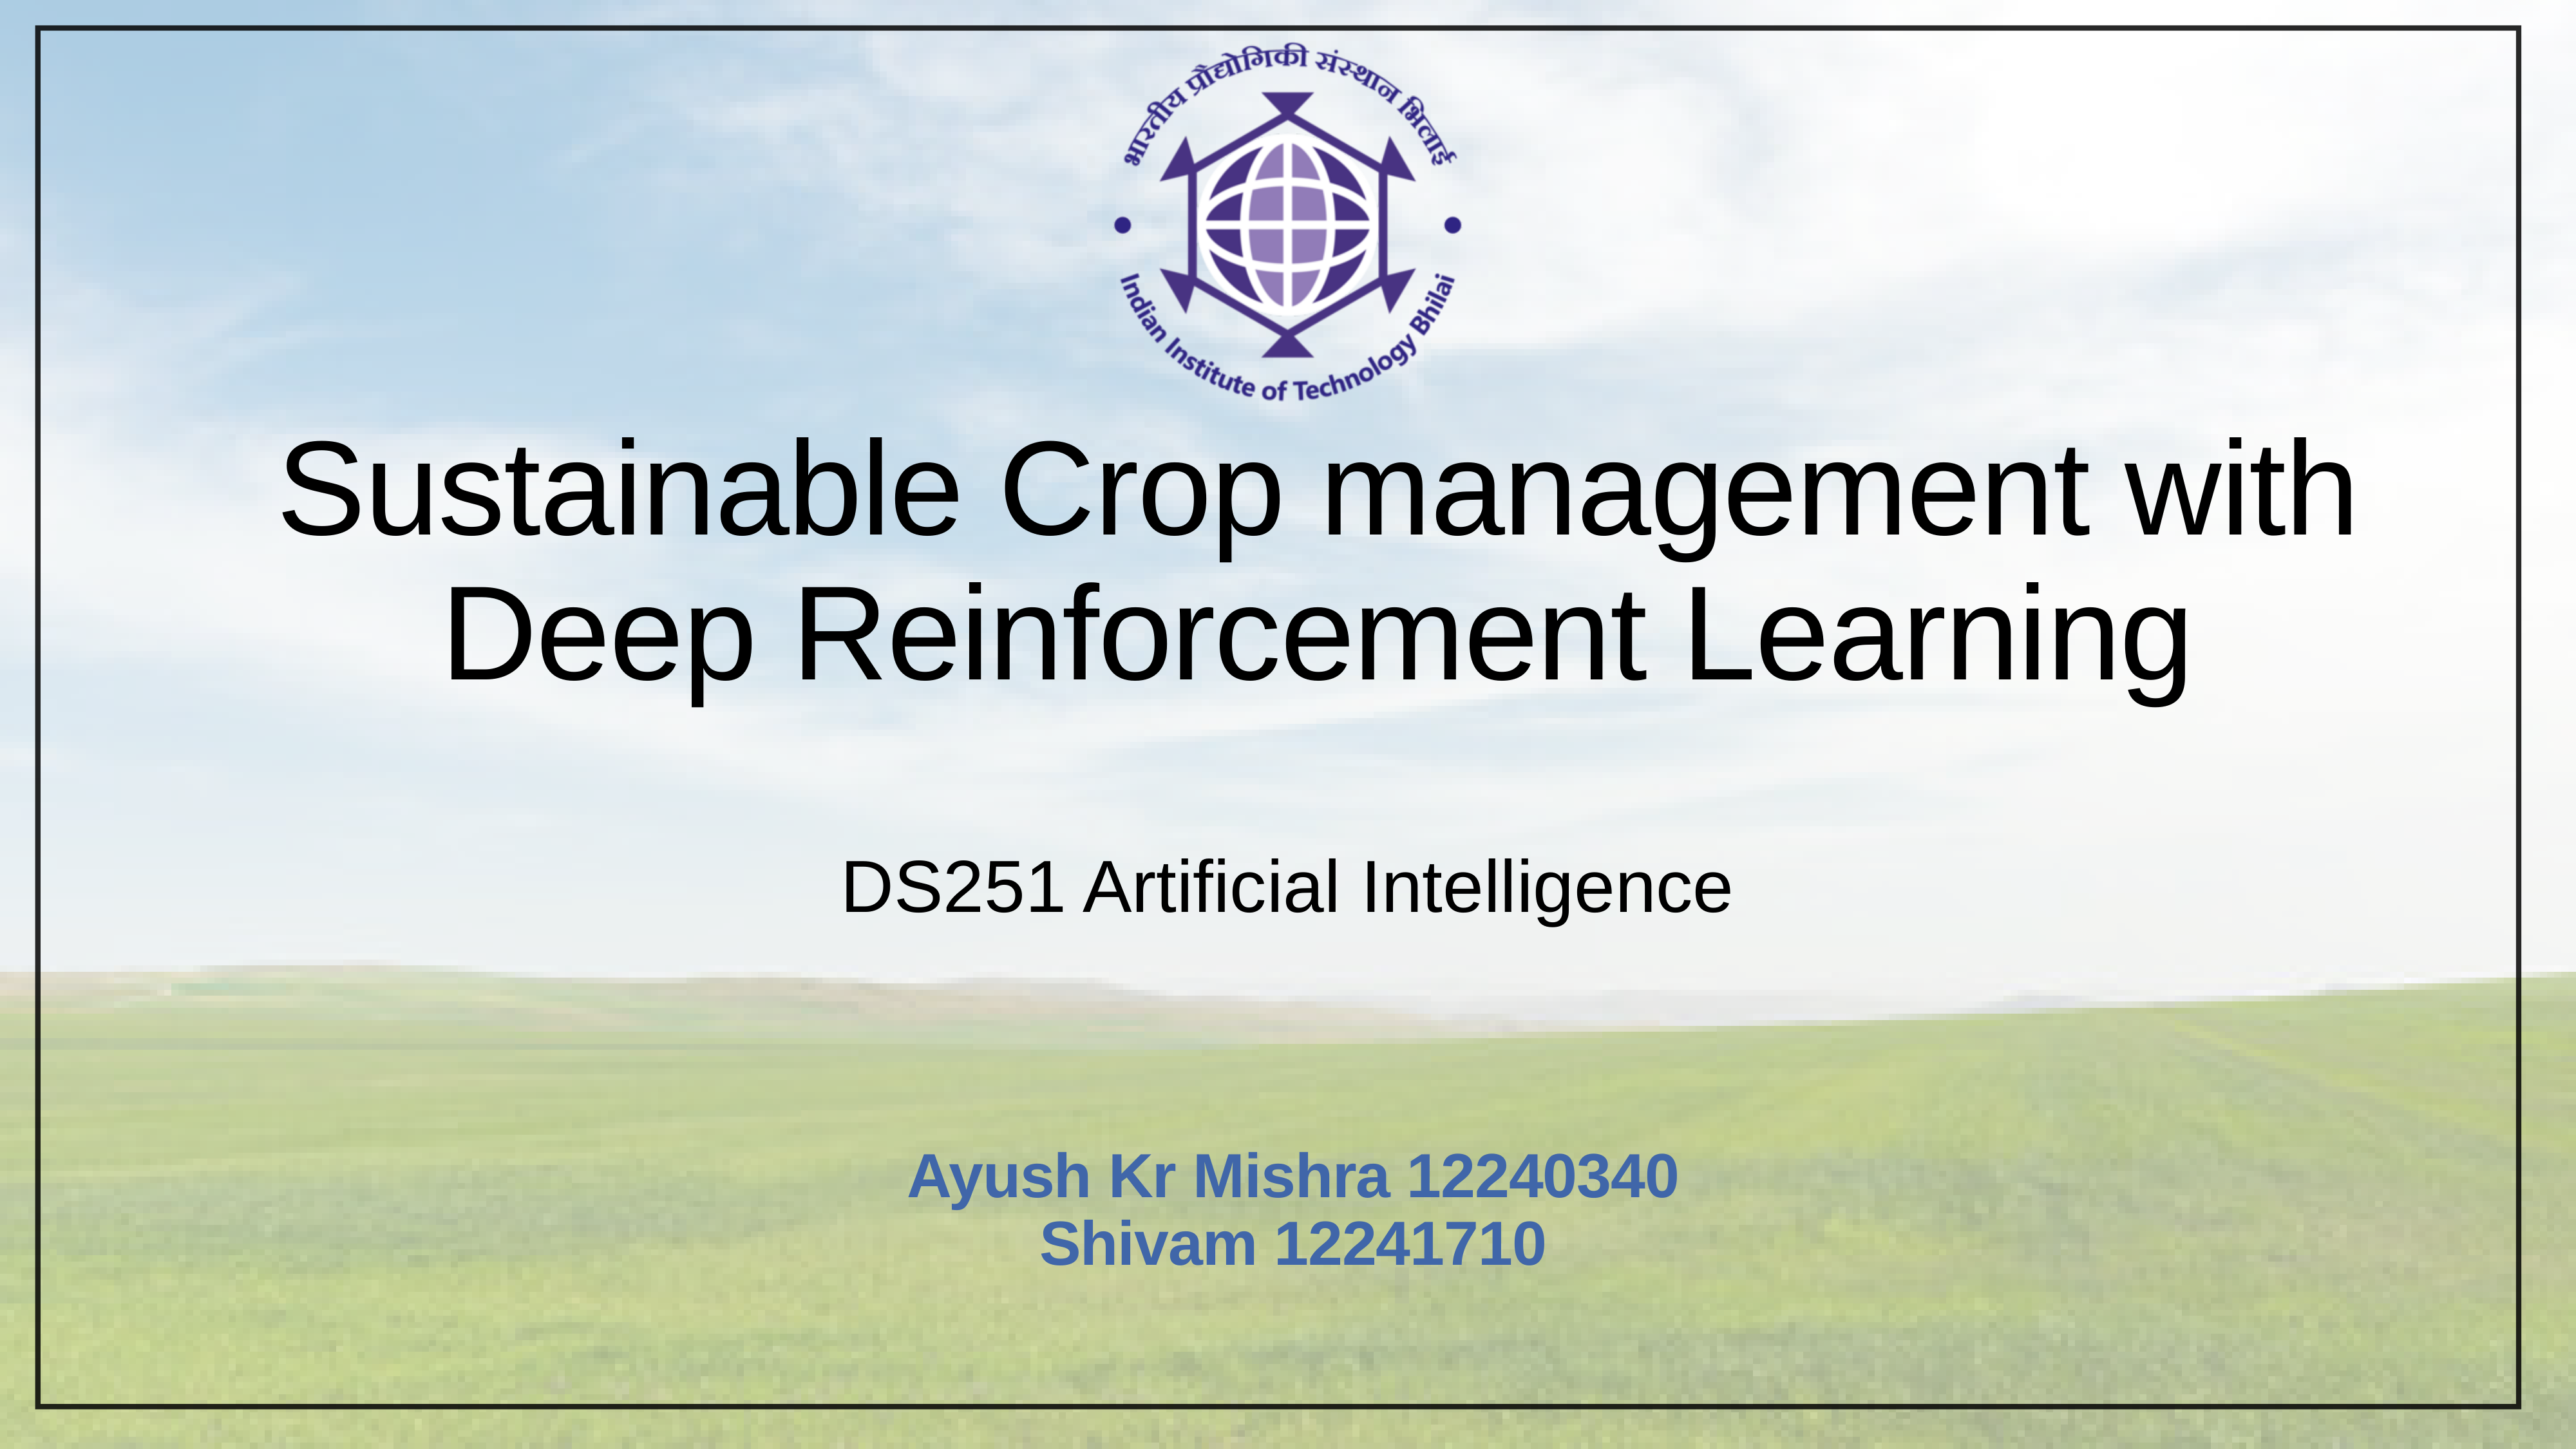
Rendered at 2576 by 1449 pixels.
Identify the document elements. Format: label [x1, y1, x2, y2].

text_box [37, 28, 2519, 1407]
picture [0, 0, 2576, 1449]
